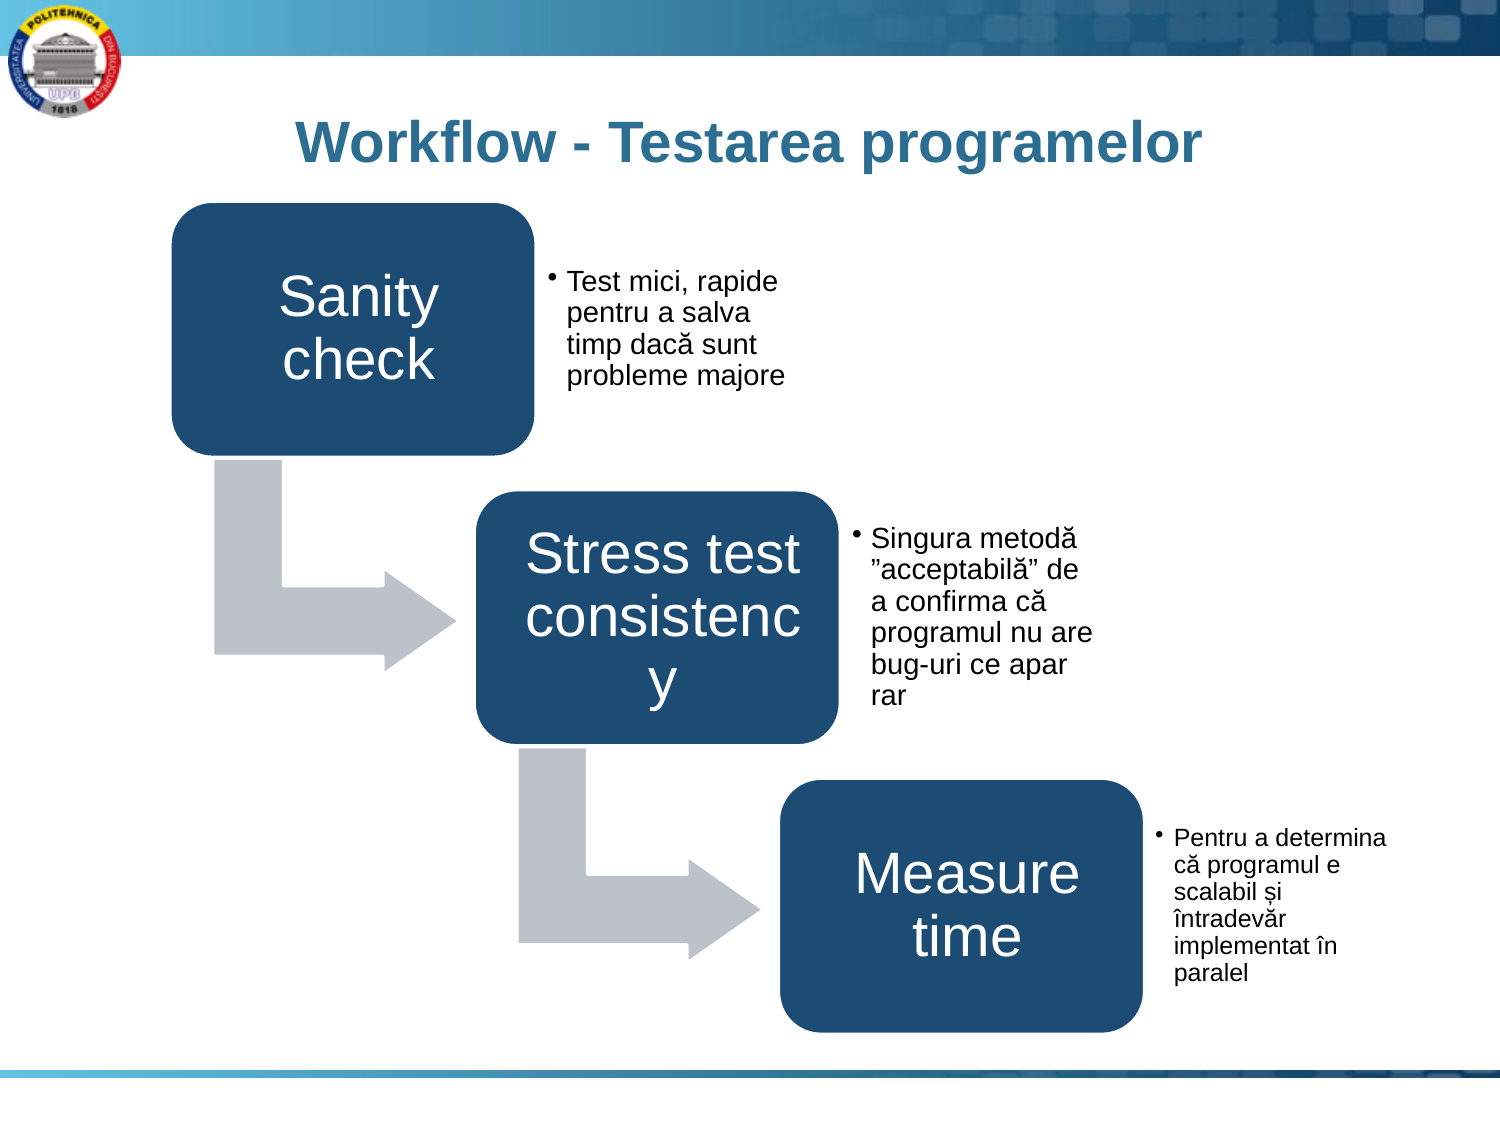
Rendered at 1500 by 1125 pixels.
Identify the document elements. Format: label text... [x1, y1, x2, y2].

title Workflow - Testarea programelor [51, 102, 1449, 178]
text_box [110, 195, 1471, 1040]
picture [0, 0, 1500, 118]
picture [0, 1070, 1500, 1078]
